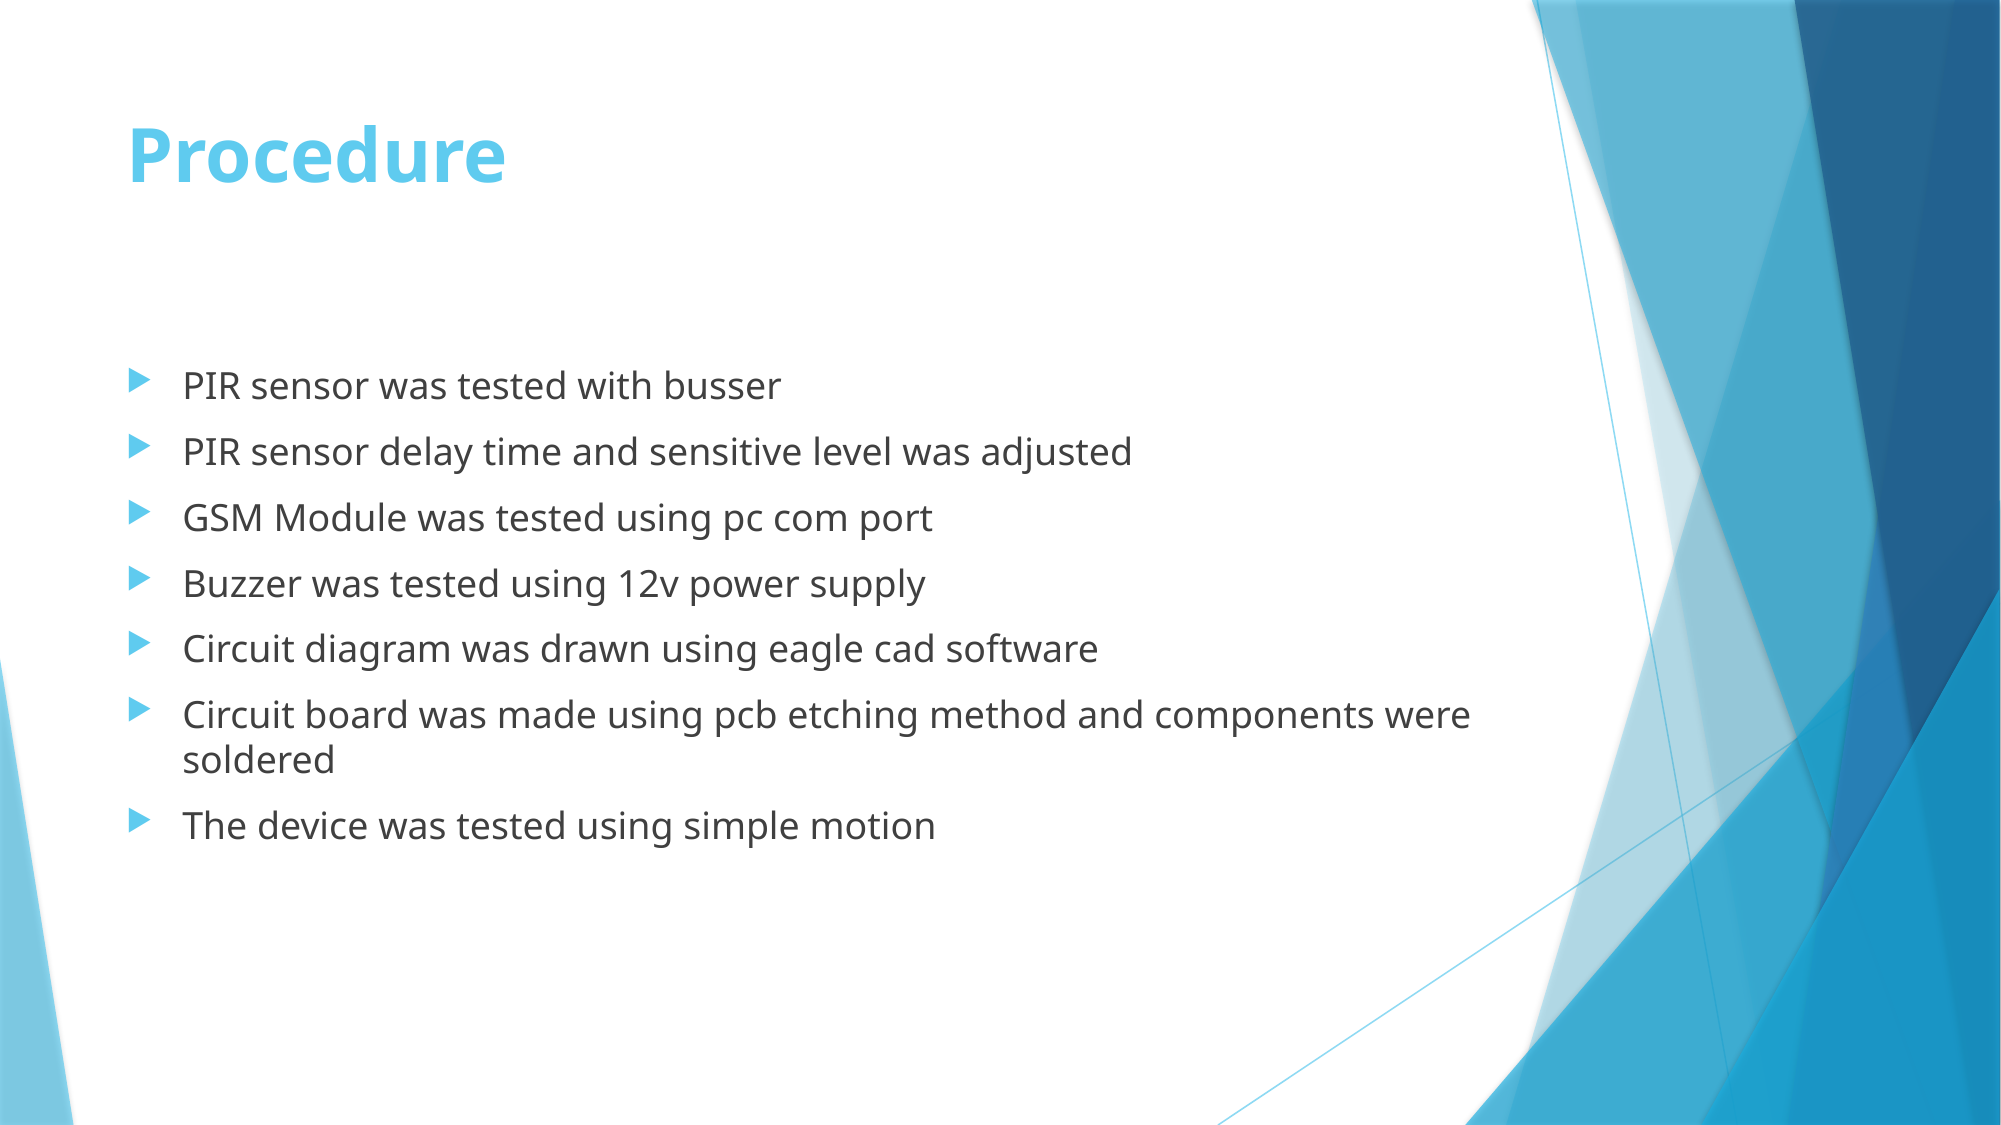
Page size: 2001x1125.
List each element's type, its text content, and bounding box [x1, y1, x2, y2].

title Procedure [111, 99, 1522, 317]
list PIR sensor was tested with busser PIR sensor delay time and sensitive level was adjusted GSM Module was tested using pc com port Buzzer was tested using 12v power supply Circuit diagram was drawn using eagle cad software Circuit board was made using pcb etching method and components were soldered The device was tested using simple motion [111, 354, 1522, 992]
